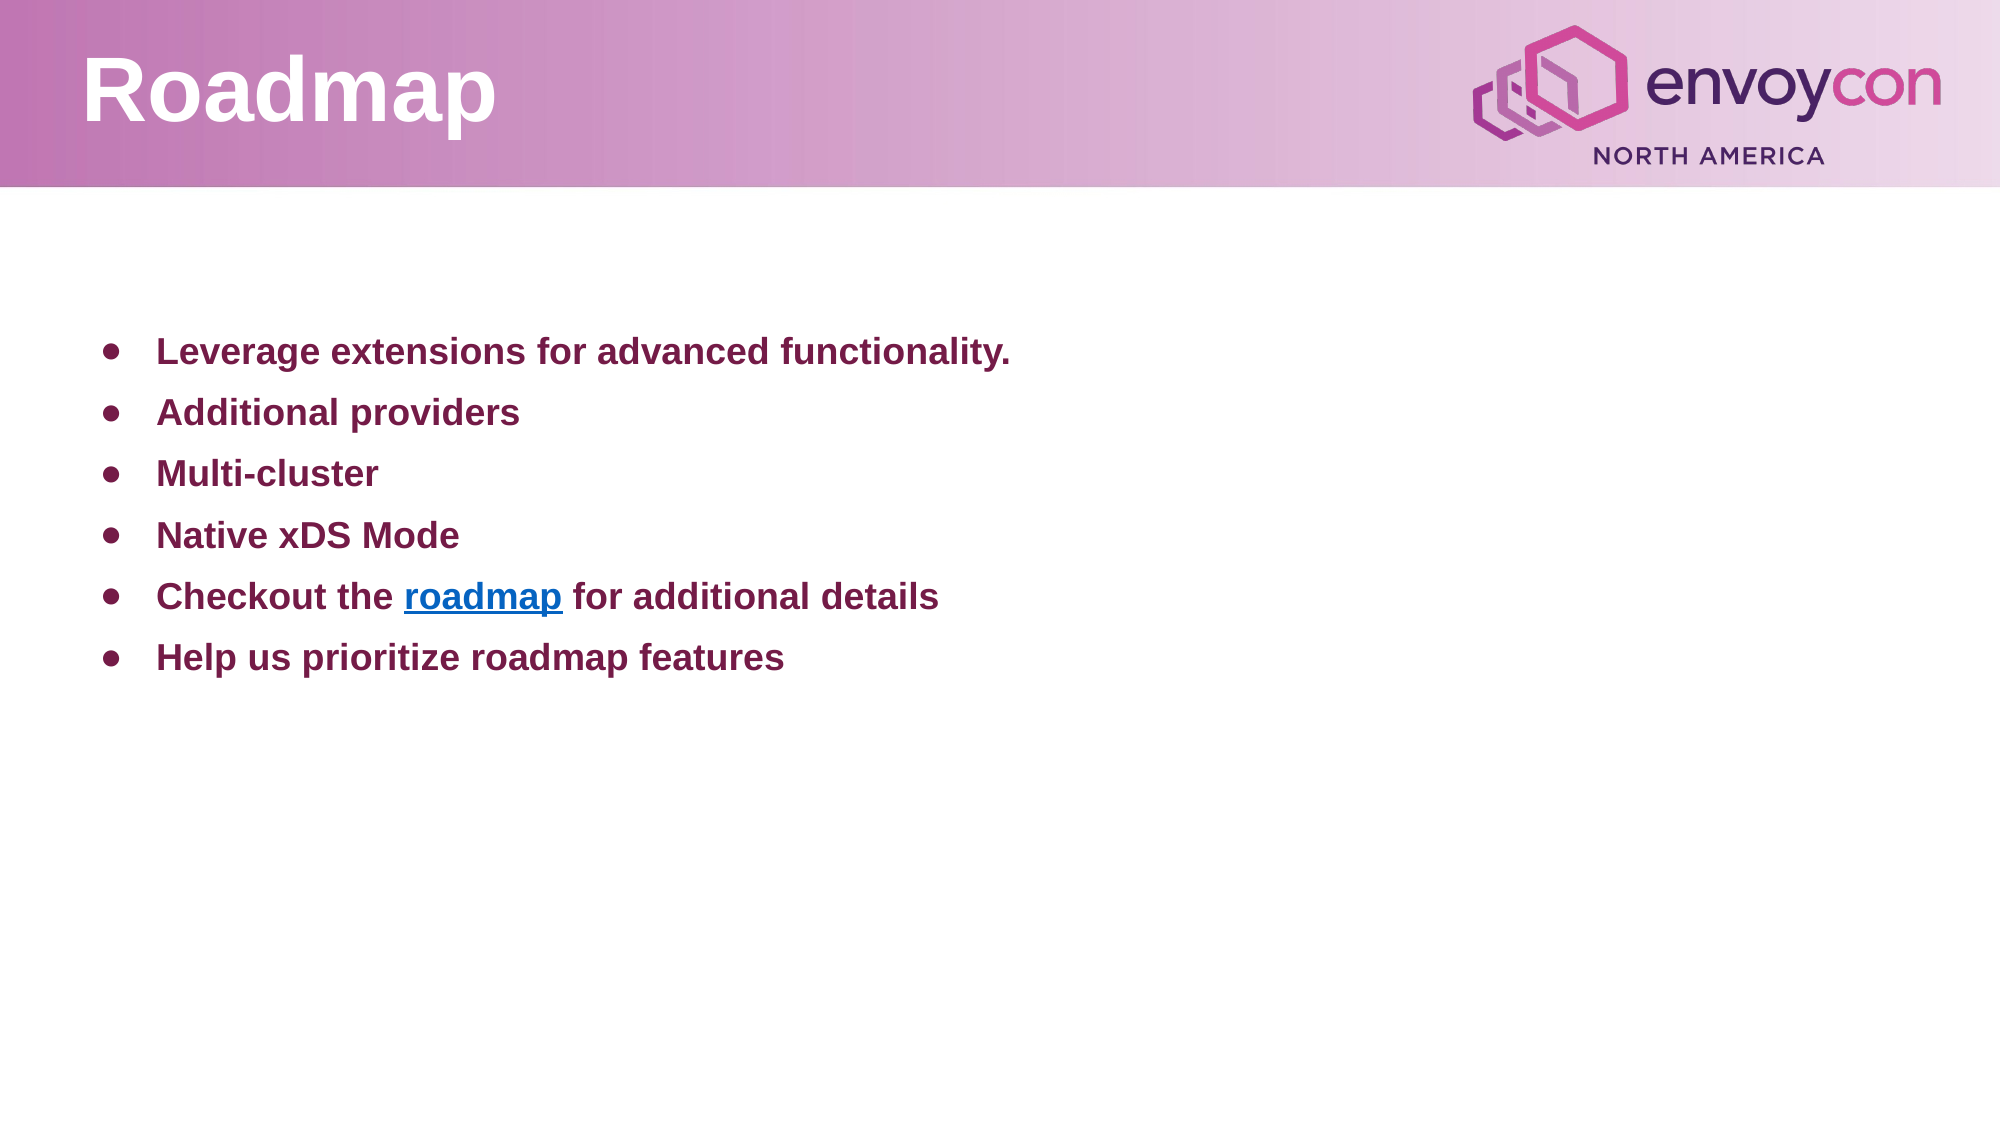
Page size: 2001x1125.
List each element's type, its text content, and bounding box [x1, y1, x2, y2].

text_box Leverage extensions for advanced functionality. Additional providers Multi-cluster Native xDS Mode Checkout the roadmap for additional details Help us prioritize roadmap features [66, 215, 1792, 857]
text_box Roadmap [66, 0, 1792, 201]
picture [0, 0, 2000, 1125]
